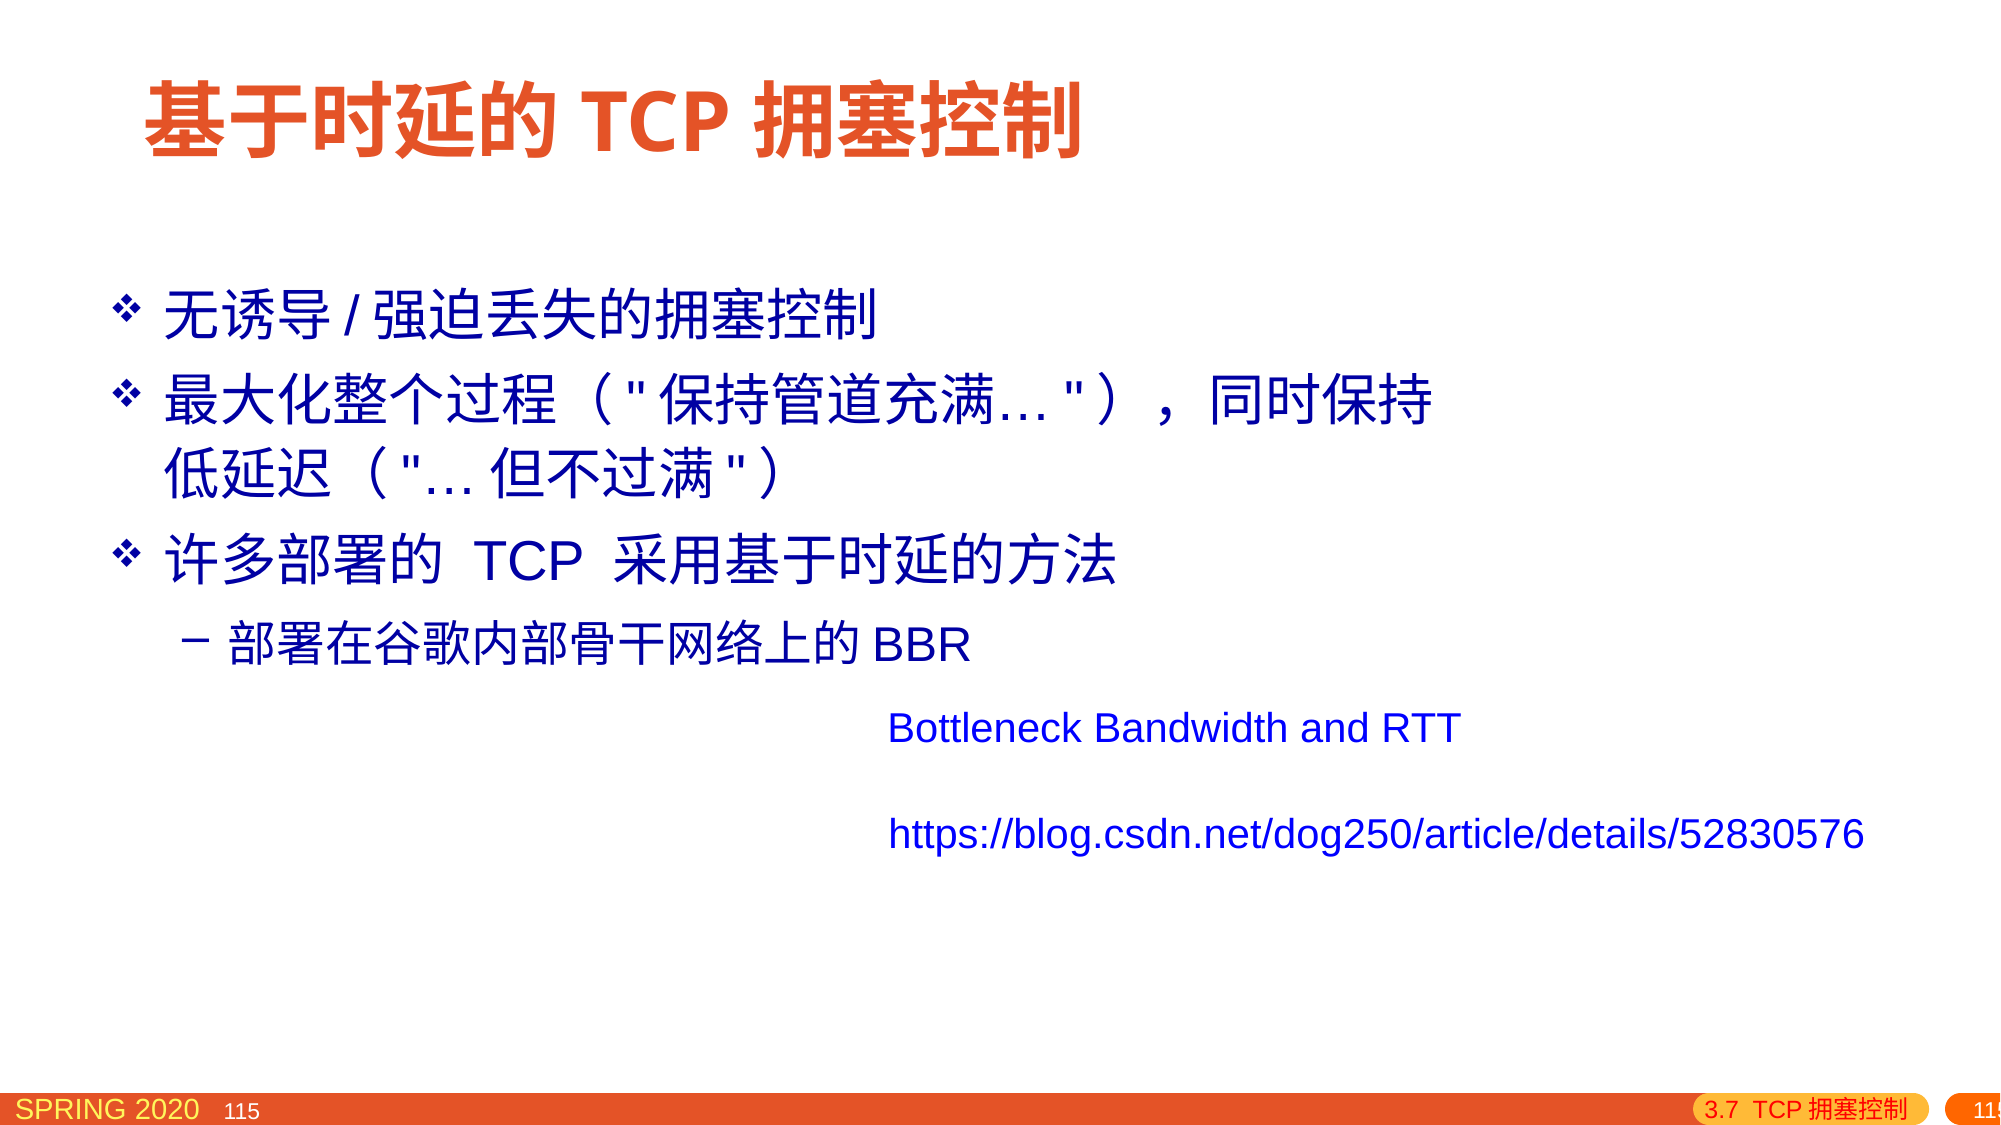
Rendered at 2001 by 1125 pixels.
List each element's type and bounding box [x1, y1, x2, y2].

title [124, 44, 1105, 192]
text_box [872, 693, 1477, 759]
text_box [94, 264, 1485, 681]
text_box [873, 799, 1881, 865]
text_box [1689, 1086, 2000, 1125]
